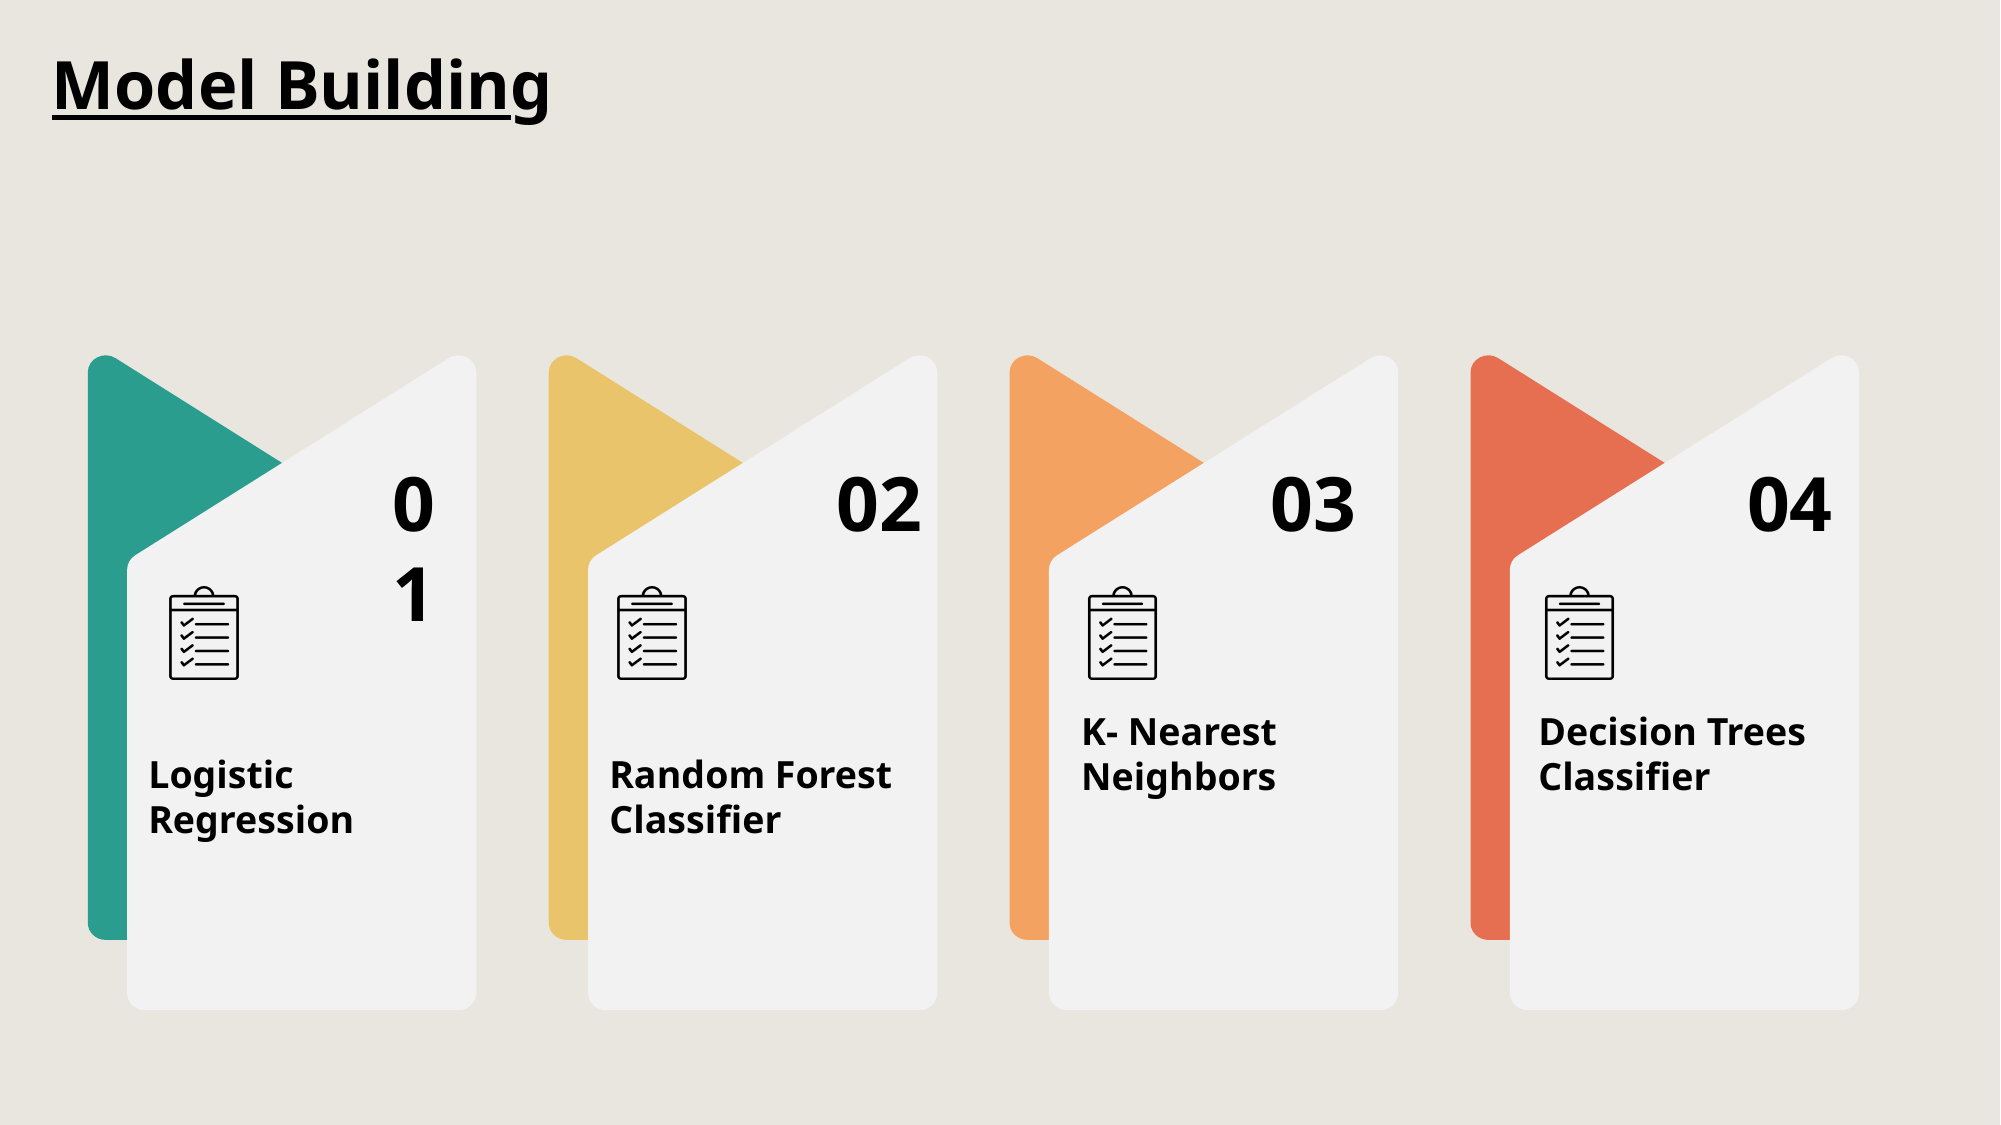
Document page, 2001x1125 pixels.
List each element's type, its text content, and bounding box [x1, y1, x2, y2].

picture [1074, 586, 1171, 680]
picture [603, 586, 701, 680]
text_box K- Nearest Neighbors [1066, 700, 1456, 806]
text_box Model Building [37, 35, 1188, 156]
text_box 04 [1710, 449, 1848, 555]
picture [1531, 586, 1628, 680]
text_box [127, 355, 477, 1011]
text_box 01 [342, 449, 451, 645]
text_box Logistic Regression [133, 744, 523, 849]
text_box 03 [1242, 449, 1372, 555]
text_box Random Forest Classifier [594, 744, 984, 849]
text_box 02 [805, 449, 938, 555]
text_box [1470, 355, 1664, 940]
text_box Decision Trees Classifier [1523, 700, 1913, 806]
text_box [548, 355, 742, 940]
text_box [1009, 355, 1203, 940]
picture [155, 586, 253, 680]
text_box [1509, 355, 1860, 1011]
text_box [87, 355, 281, 940]
text_box [1048, 355, 1399, 1011]
text_box [588, 355, 938, 1011]
